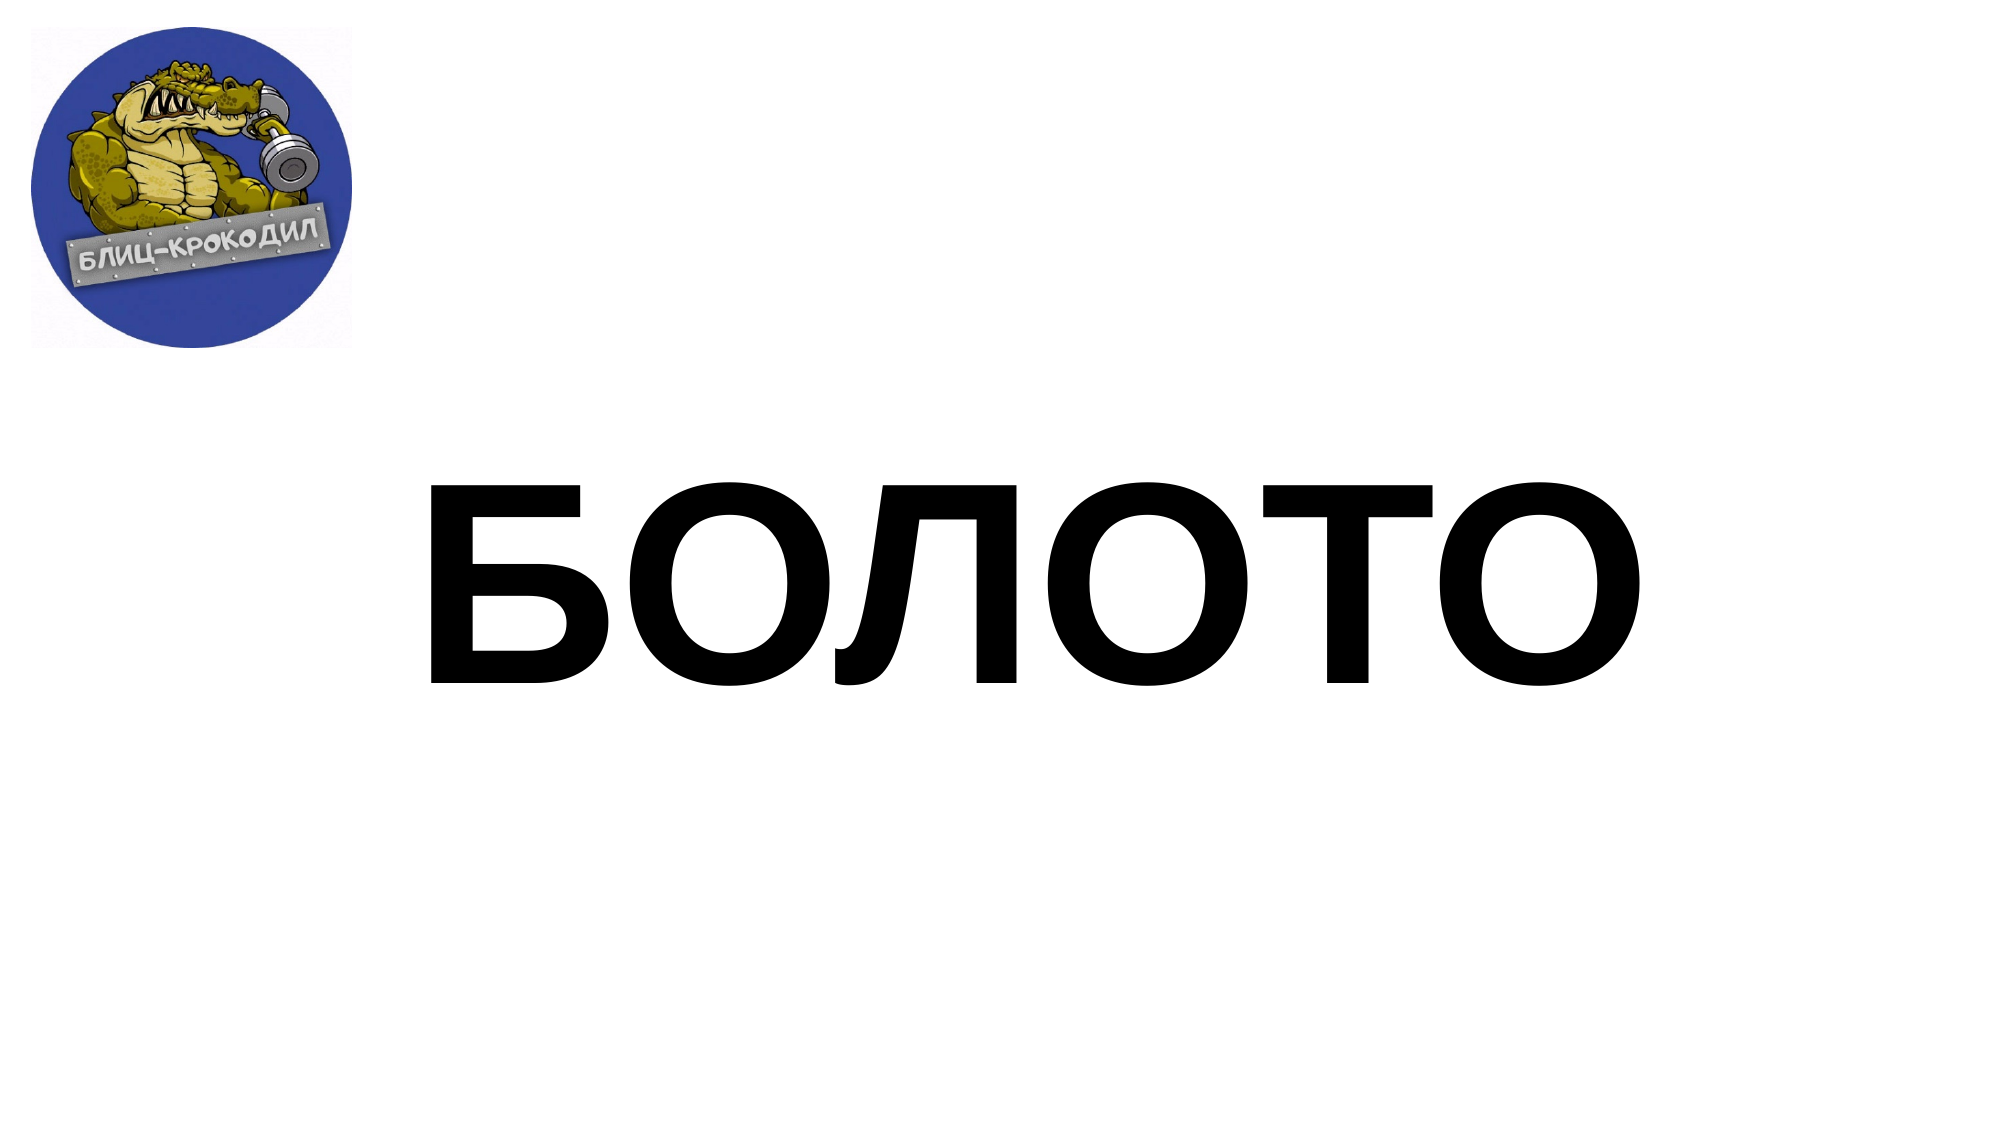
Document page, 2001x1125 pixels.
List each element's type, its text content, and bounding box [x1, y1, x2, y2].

title БОЛОТО [282, 361, 1783, 754]
picture [31, 27, 352, 348]
